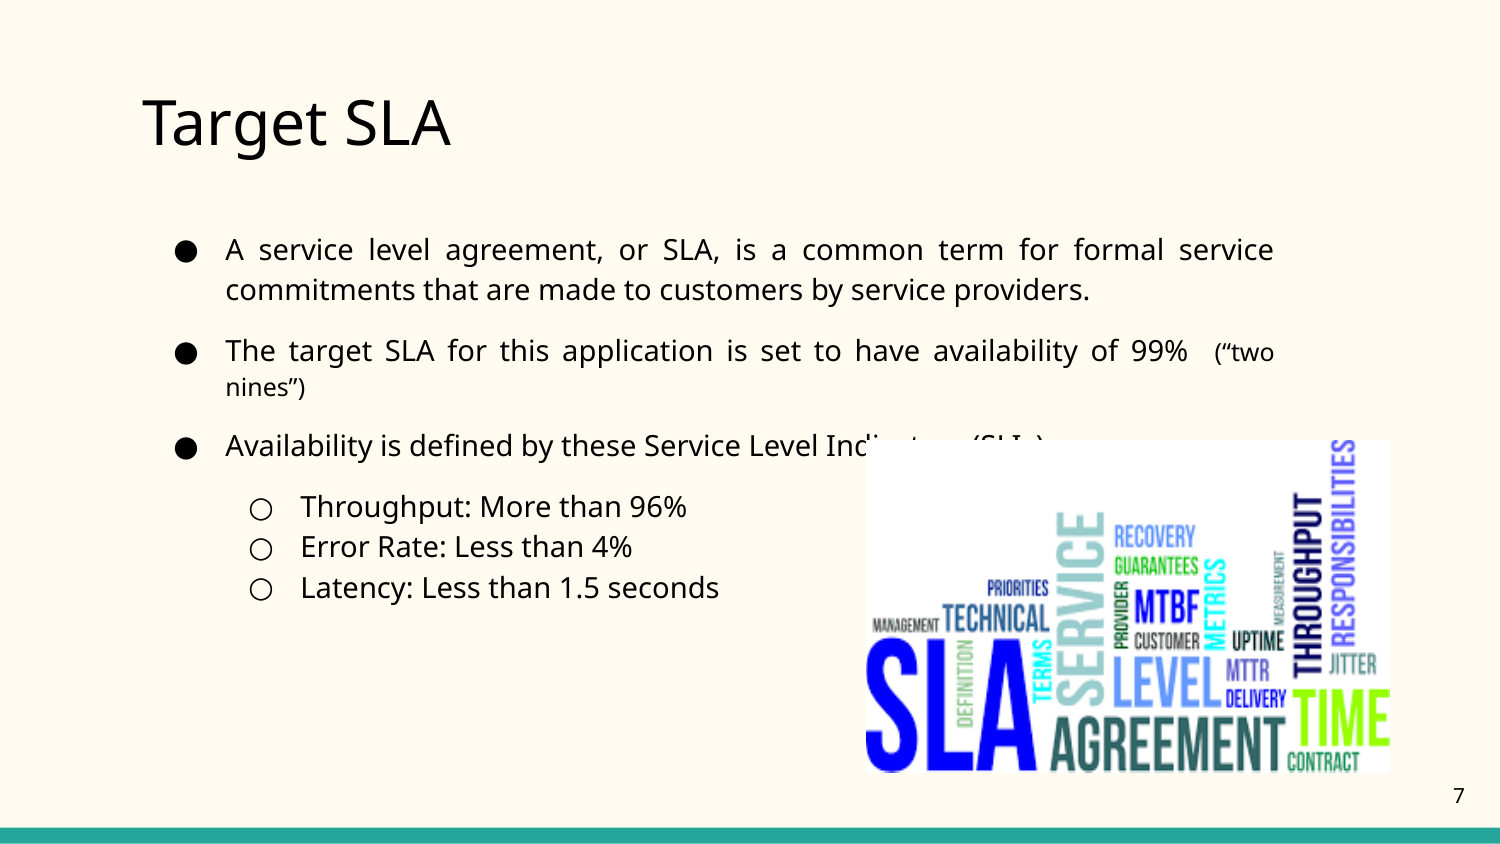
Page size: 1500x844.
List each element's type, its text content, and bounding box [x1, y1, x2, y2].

list A service level agreement, or SLA, is a common term for formal service commitments that are made to customers by service providers. The target SLA for this application is set to have availability of 99% (“two nines”) Availability is defined by these Service Level Indicators (SLIs) Throughput: More than 96% Error Rate: Less than 4% Latency: Less than 1.5 seconds [135, 210, 1291, 773]
title Target SLA [127, 67, 1282, 177]
slide_number ‹#› [1389, 764, 1480, 830]
picture [866, 440, 1391, 773]
